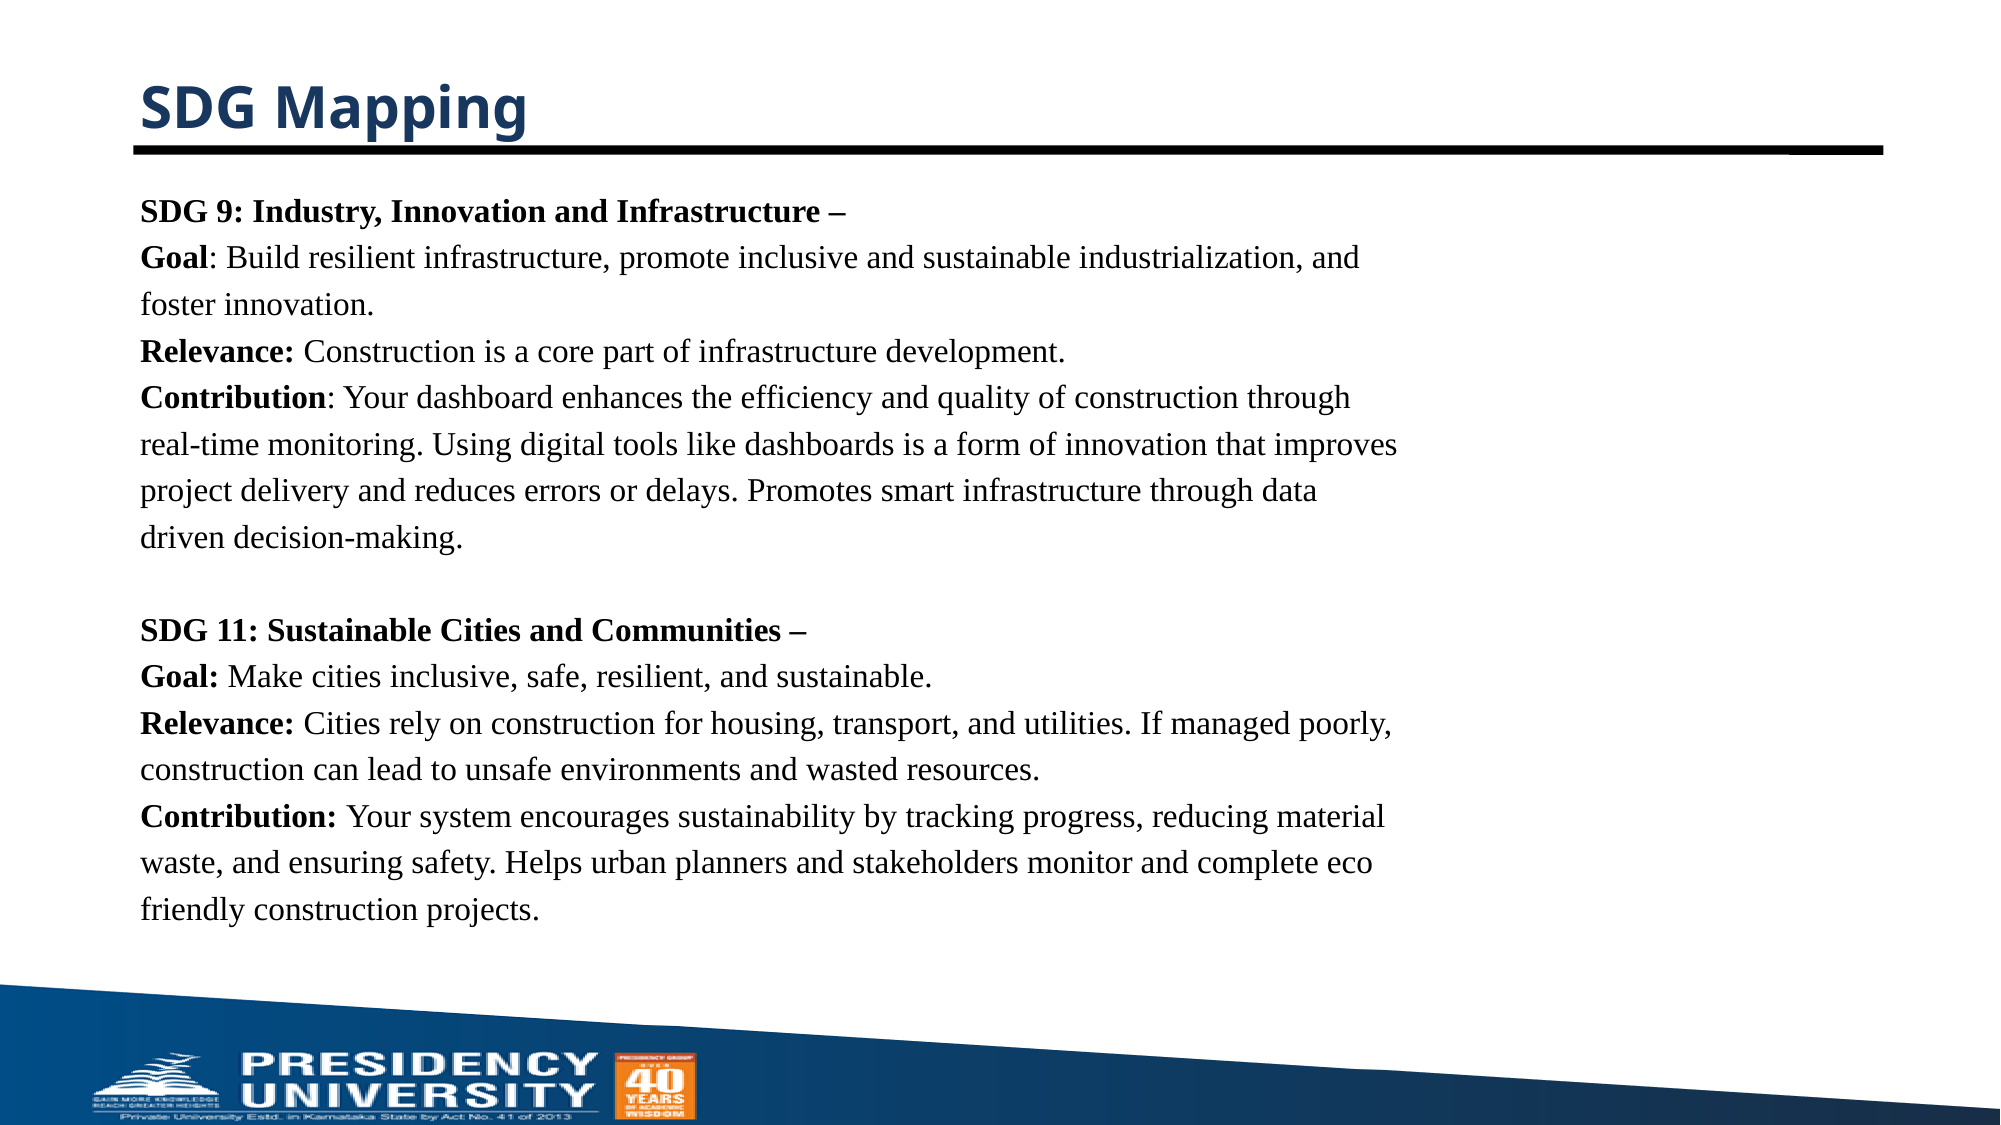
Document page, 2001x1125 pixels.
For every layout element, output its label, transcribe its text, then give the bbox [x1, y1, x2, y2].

picture [0, 982, 2000, 1125]
list SDG 9: Industry, Innovation and Infrastructure – Goal: Build resilient infrastructure, promote inclusive and sustainable industrialization, and foster innovation. Relevance: Construction is a core part of infrastructure development. Contribution: Your dashboard enhances the efficiency and quality of construction through real-time monitoring. Using digital tools like dashboards is a form of innovation that improves project delivery and reduces errors or delays. Promotes smart infrastructure through data driven decision-making. SDG 11: Sustainable Cities and Communities – Goal: Make cities inclusive, safe, resilient, and sustainable. Relevance: Cities rely on construction for housing, transport, and utilities. If managed poorly, construction can lead to unsafe environments and wasted resources. Contribution: Your system encourages sustainability by tracking progress, reducing material waste, and ensuring safety. Helps urban planners and stakeholders monitor and complete eco friendly construction projects. [125, 181, 1875, 995]
title SDG Mapping [125, 94, 1876, 175]
